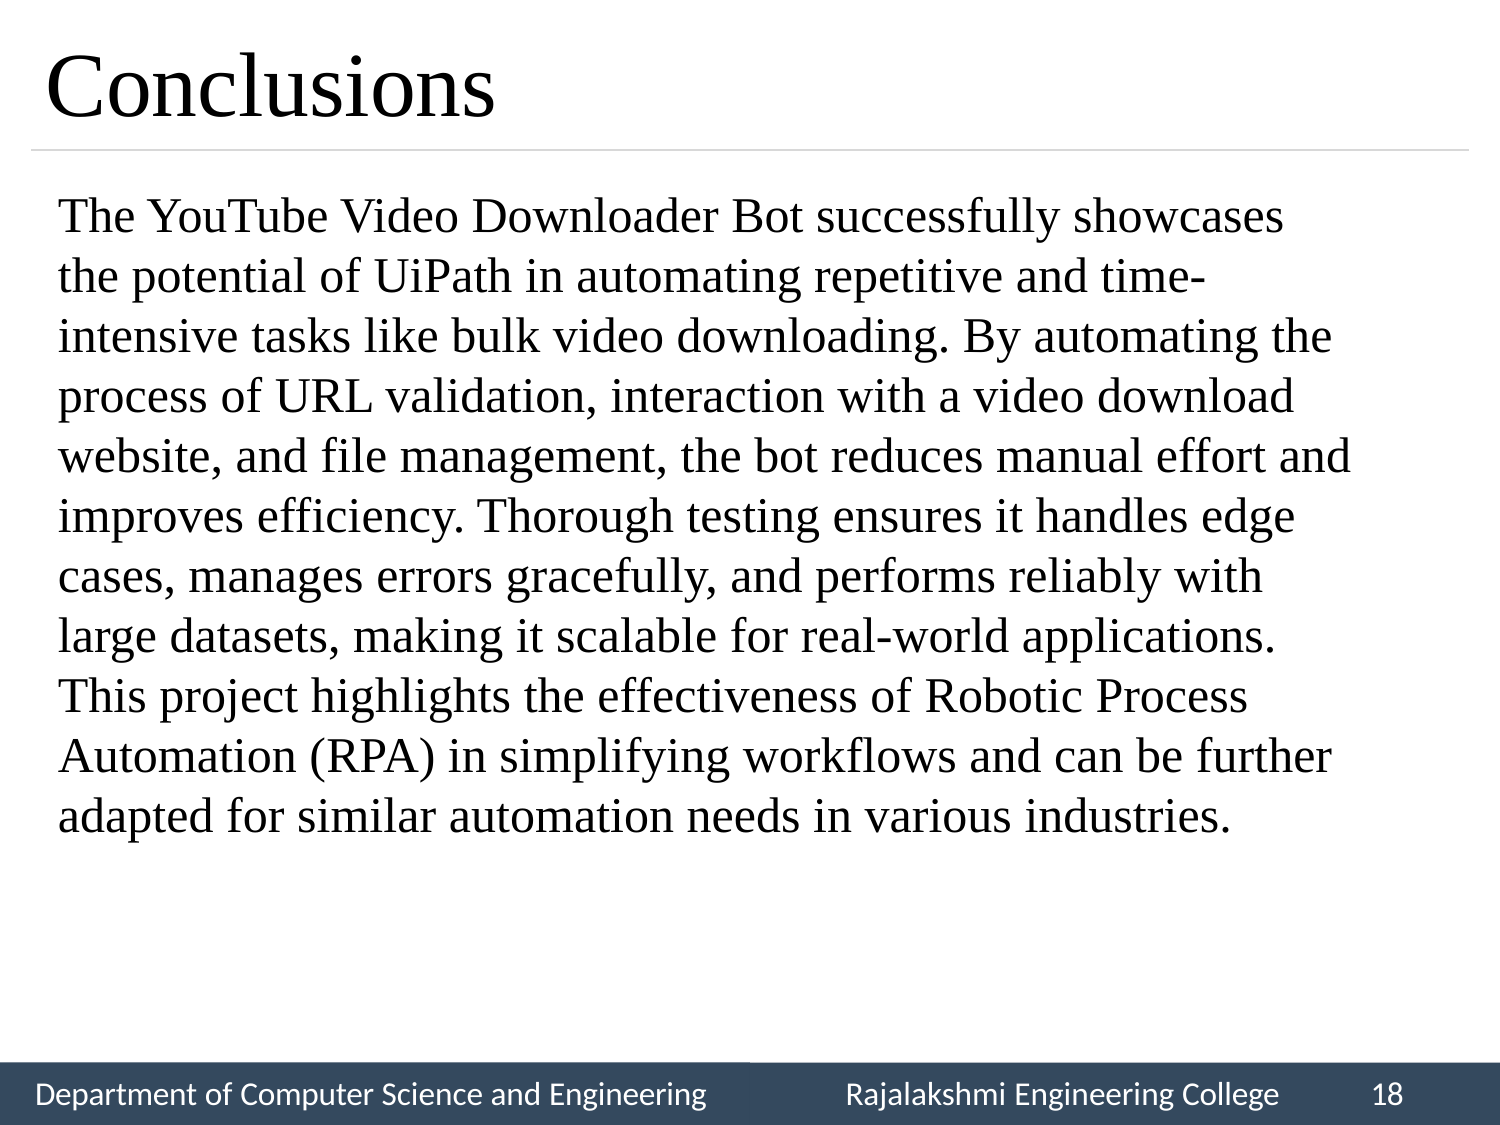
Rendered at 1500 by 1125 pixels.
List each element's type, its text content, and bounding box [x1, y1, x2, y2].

slide_number 18 [1368, 1078, 1407, 1125]
footer Department of Computer Science and Engineering [32, 1078, 717, 1125]
slide_number Rajalakshmi Engineering College [843, 1078, 1284, 1125]
text_box The YouTube Video Downloader Bot successfully showcases the potential of UiPath in automating repetitive and time-intensive tasks like bulk video downloading. By automating the process of URL validation, interaction with a video download website, and file management, the bot reduces manual effort and improves efficiency. Thorough testing ensures it handles edge cases, manages errors gracefully, and performs reliably with large datasets, making it scalable for real-world applications. This project highlights the effectiveness of Robotic Process Automation (RPA) in simplifying workflows and can be further adapted for similar automation needs in various industries. [43, 174, 1369, 850]
title Conclusions [43, 22, 1387, 213]
picture [0, 1058, 1500, 1125]
